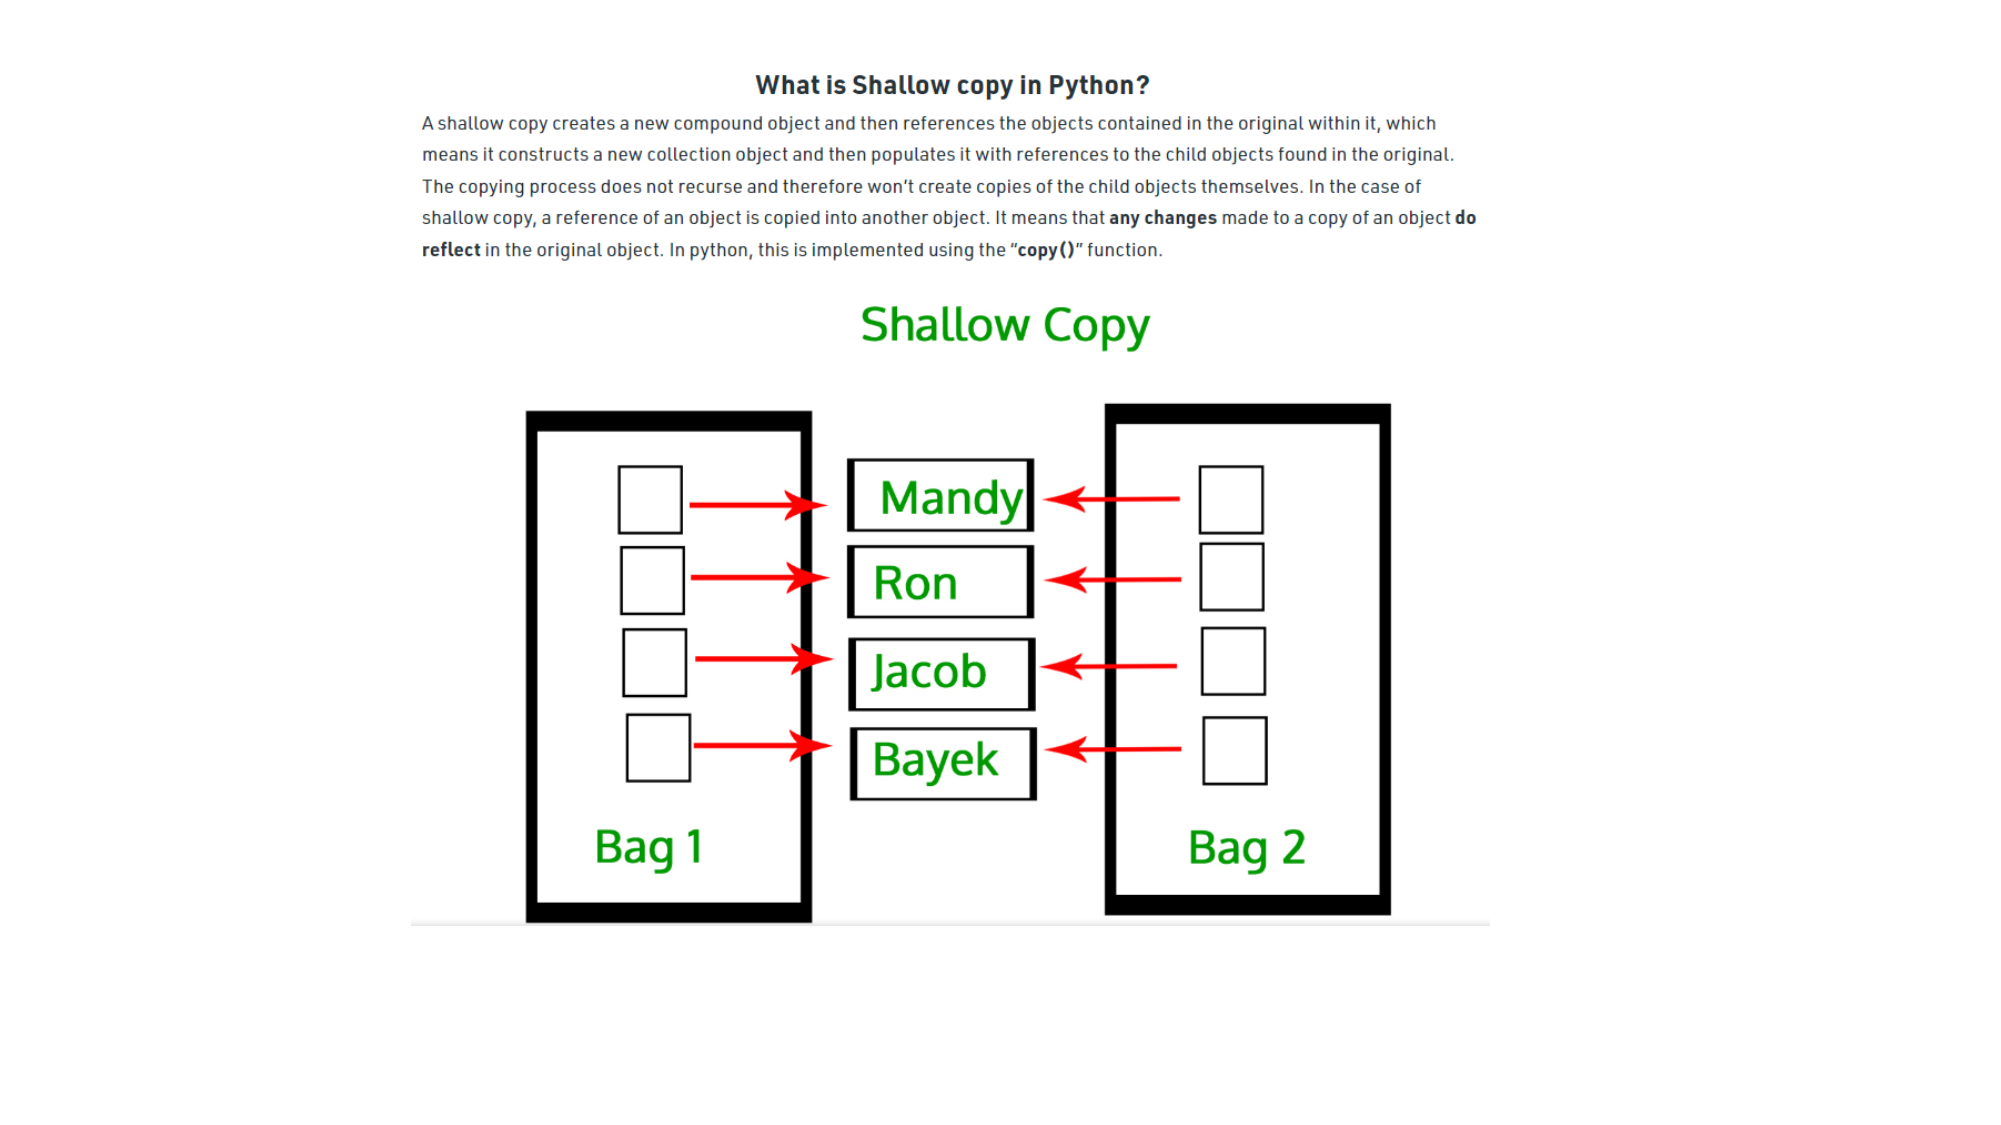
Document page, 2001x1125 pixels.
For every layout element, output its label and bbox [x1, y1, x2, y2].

list [411, 63, 1490, 927]
